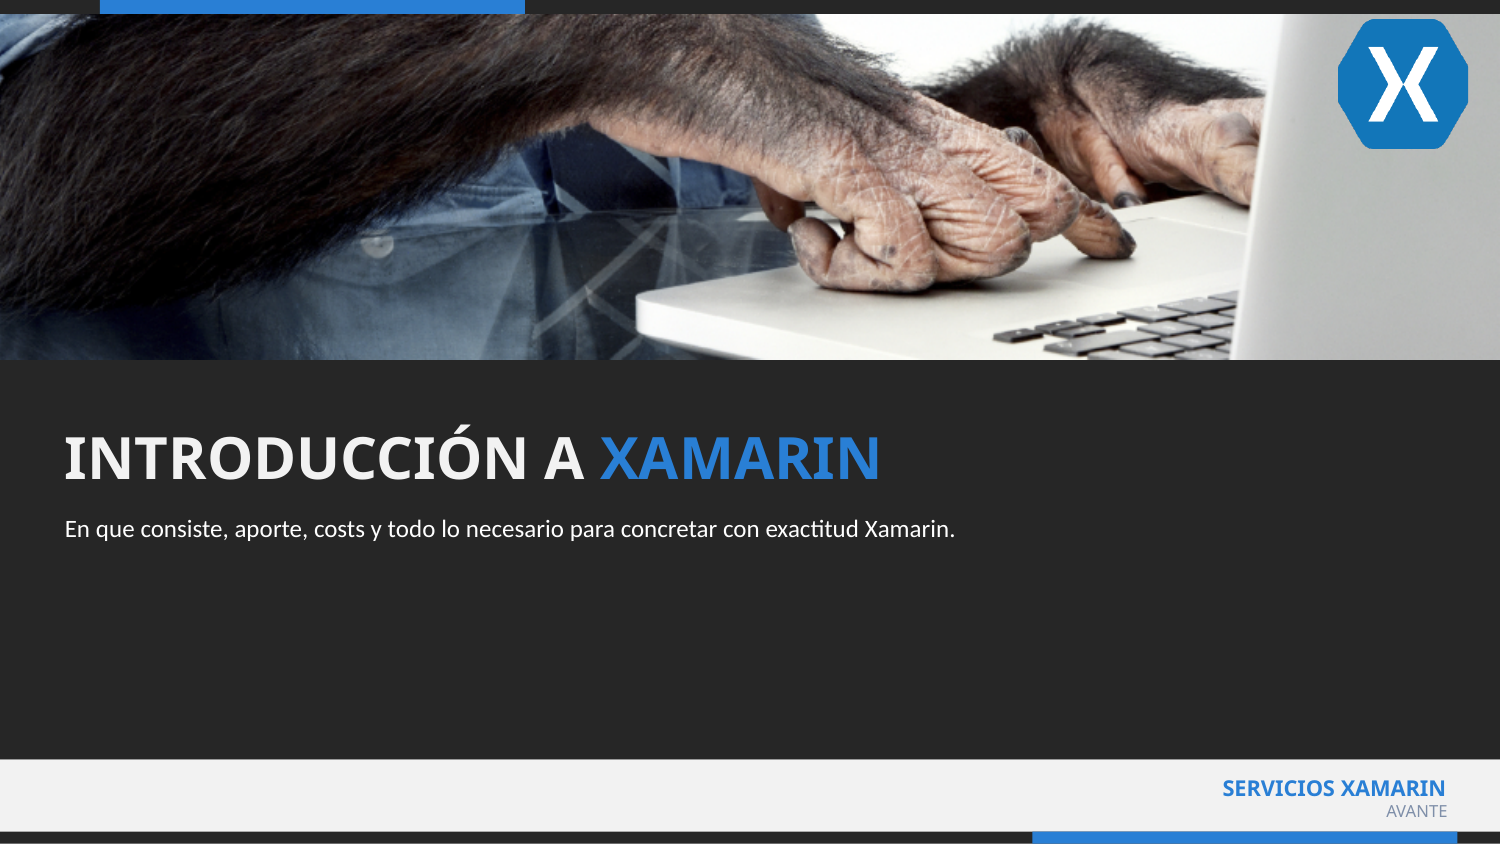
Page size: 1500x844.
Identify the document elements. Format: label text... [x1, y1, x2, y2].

picture [0, 13, 1500, 360]
title INTRODUCCIÓN A XAMARIN [50, 421, 1288, 483]
list En que consiste, aporte, costs y todo lo necesario para concretar con exactitud Xamarin. [50, 483, 1363, 572]
